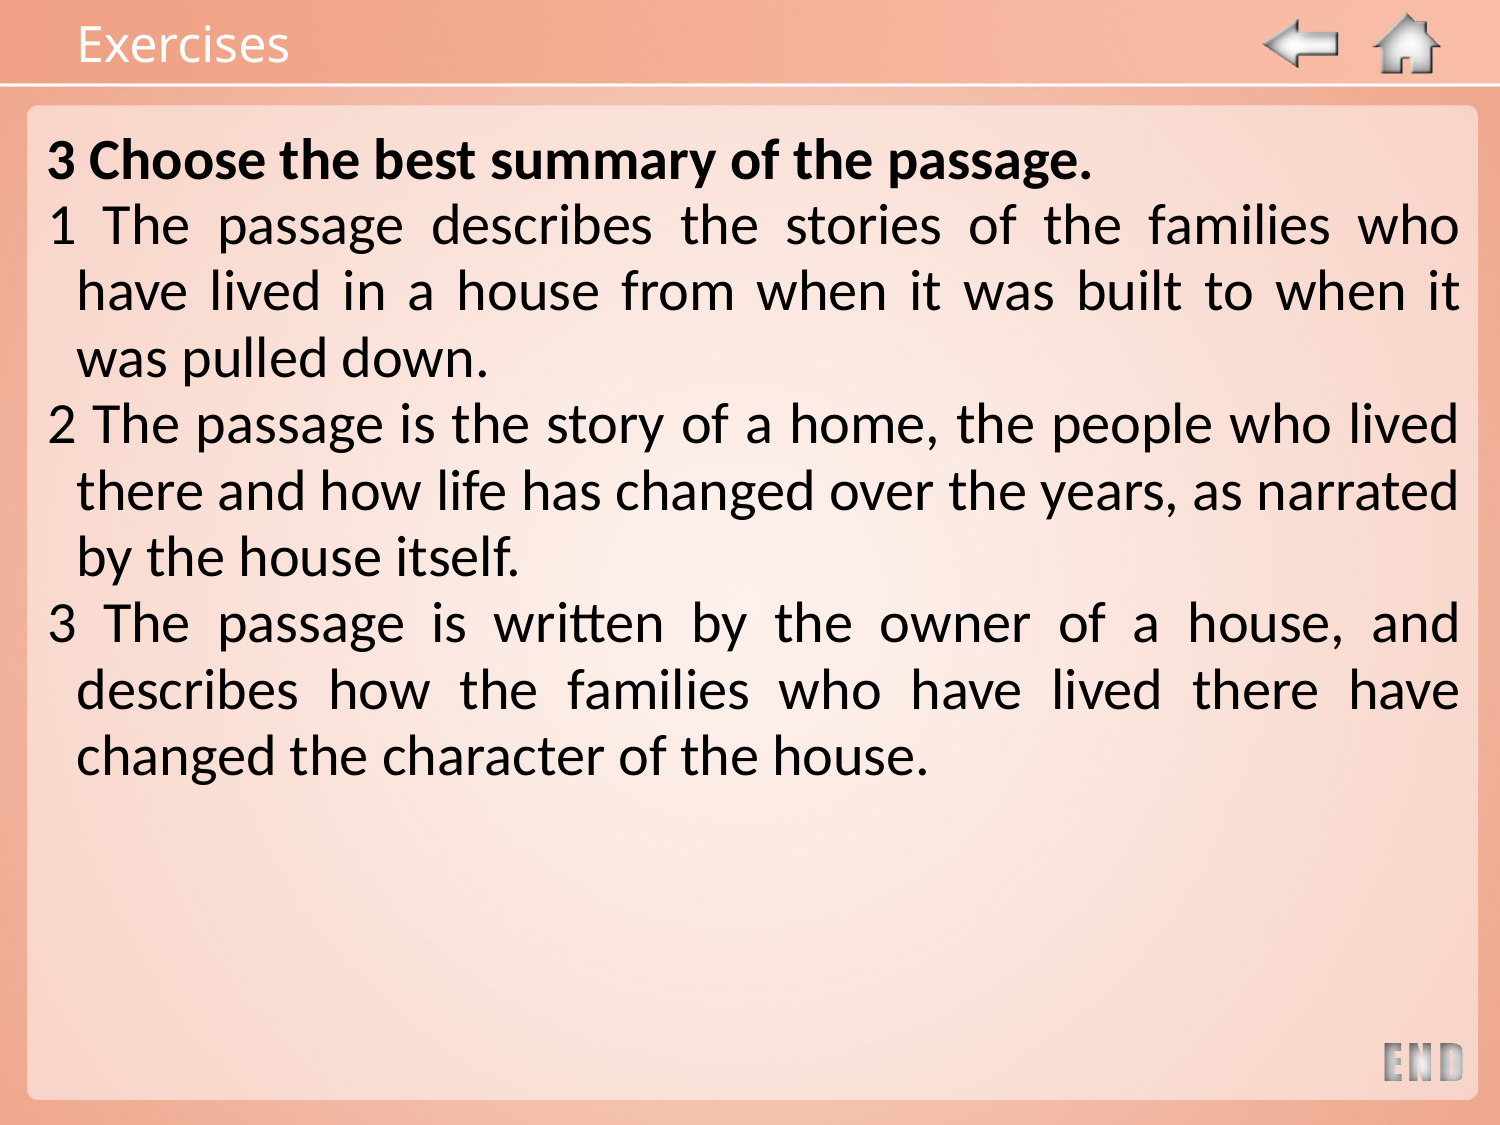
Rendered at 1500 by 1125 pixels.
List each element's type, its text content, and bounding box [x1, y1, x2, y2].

text_box Exercises [61, 5, 306, 80]
picture [0, 0, 1500, 1125]
list 3 Choose the best summary of the passage. 1 The passage describes the stories of the families who have lived in a house from when it was built to when it was pulled down. 2 The passage is the story of a home, the people who lived there and how life has changed over the years, as narrated by the house itself. 3 The passage is written by the owner of a house, and describes how the families who have lived there have changed the character of the house. [31, 113, 1477, 1096]
